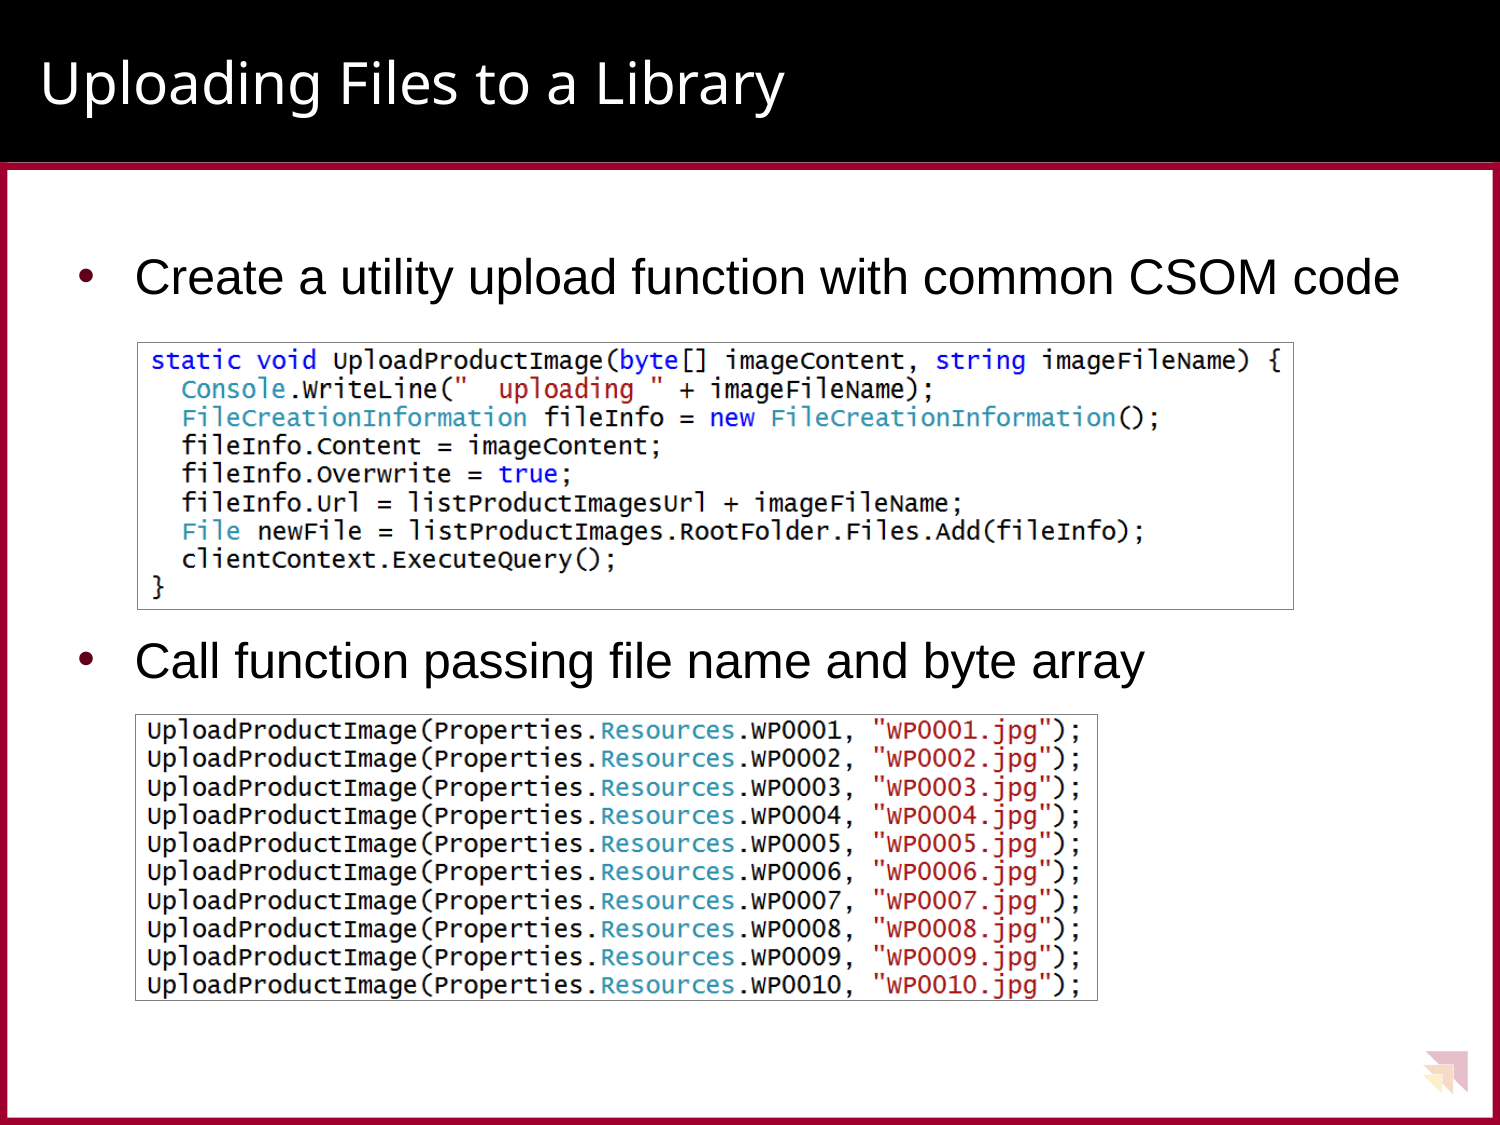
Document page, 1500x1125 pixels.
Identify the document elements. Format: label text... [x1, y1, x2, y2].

picture [137, 342, 1295, 610]
title Uploading Files to a Library [24, 12, 1438, 150]
list Create a utility upload function with common CSOM code Call function passing file name and byte array [62, 237, 1438, 1088]
picture [135, 714, 1099, 1002]
